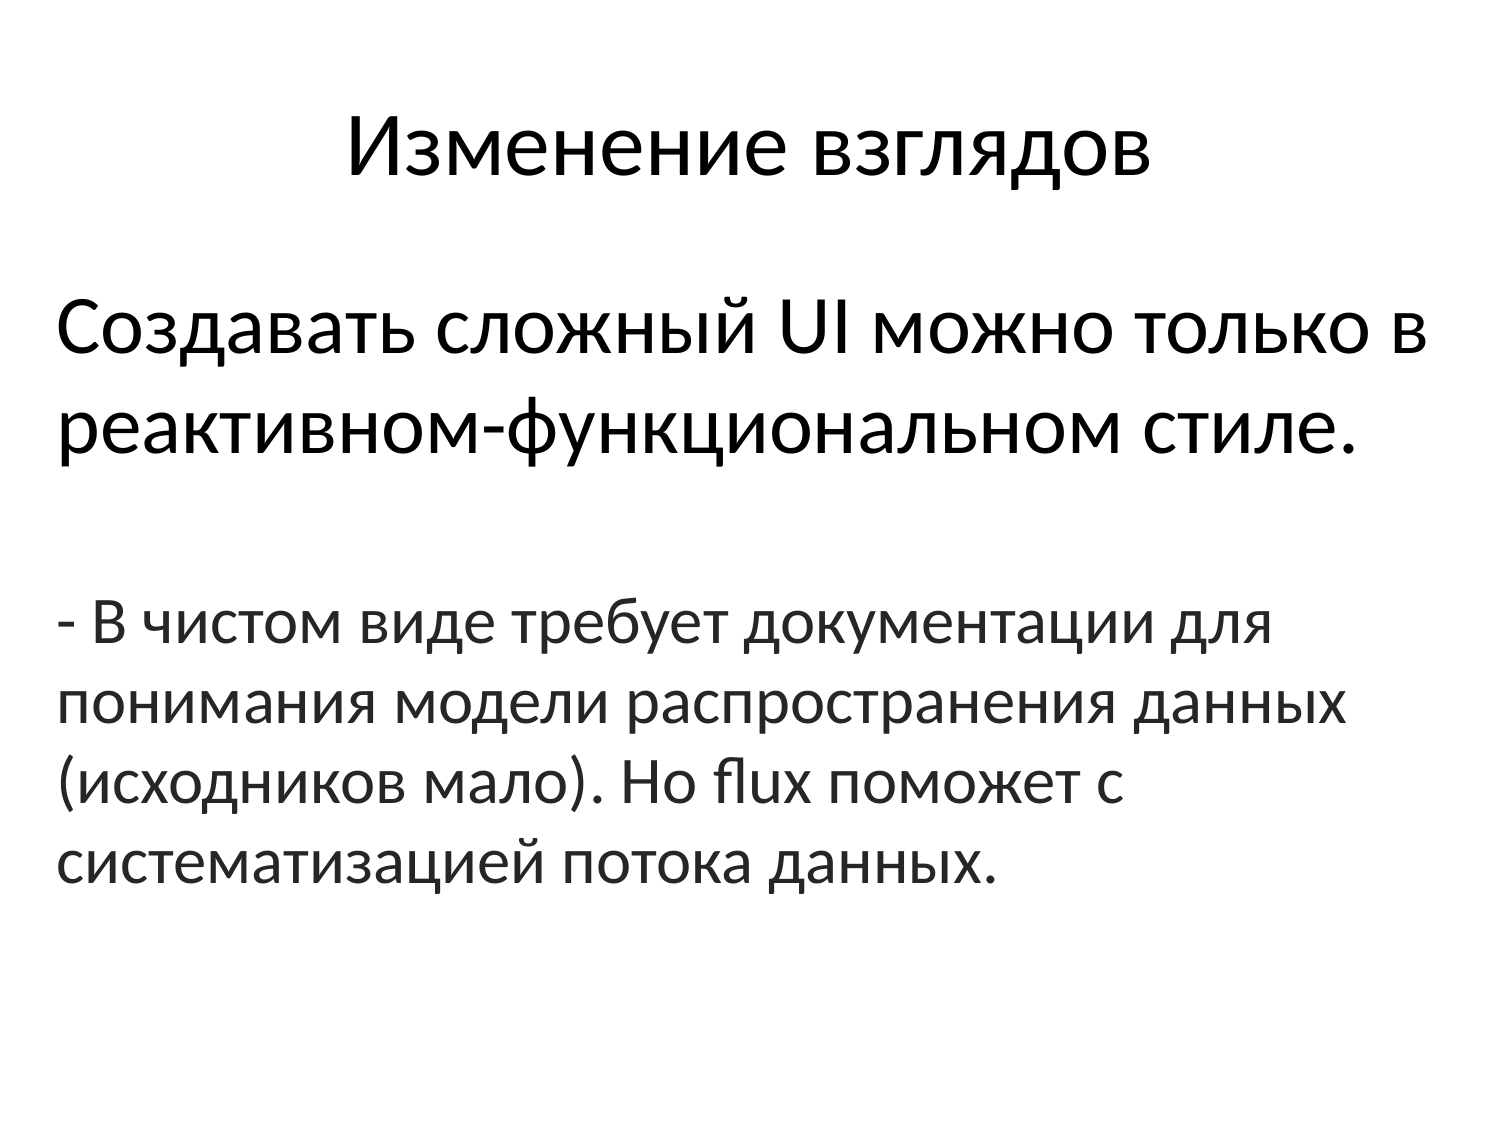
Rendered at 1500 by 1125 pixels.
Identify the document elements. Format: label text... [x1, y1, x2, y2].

title Изменение взглядов [75, 45, 1425, 233]
list Создавать сложный UI можно только в реактивном-функциональном стиле. - В чистом виде требует документации для понимания модели распространения данных (исходников мало). Но flux поможет с систематизацией потока данных. [41, 262, 1471, 1005]
